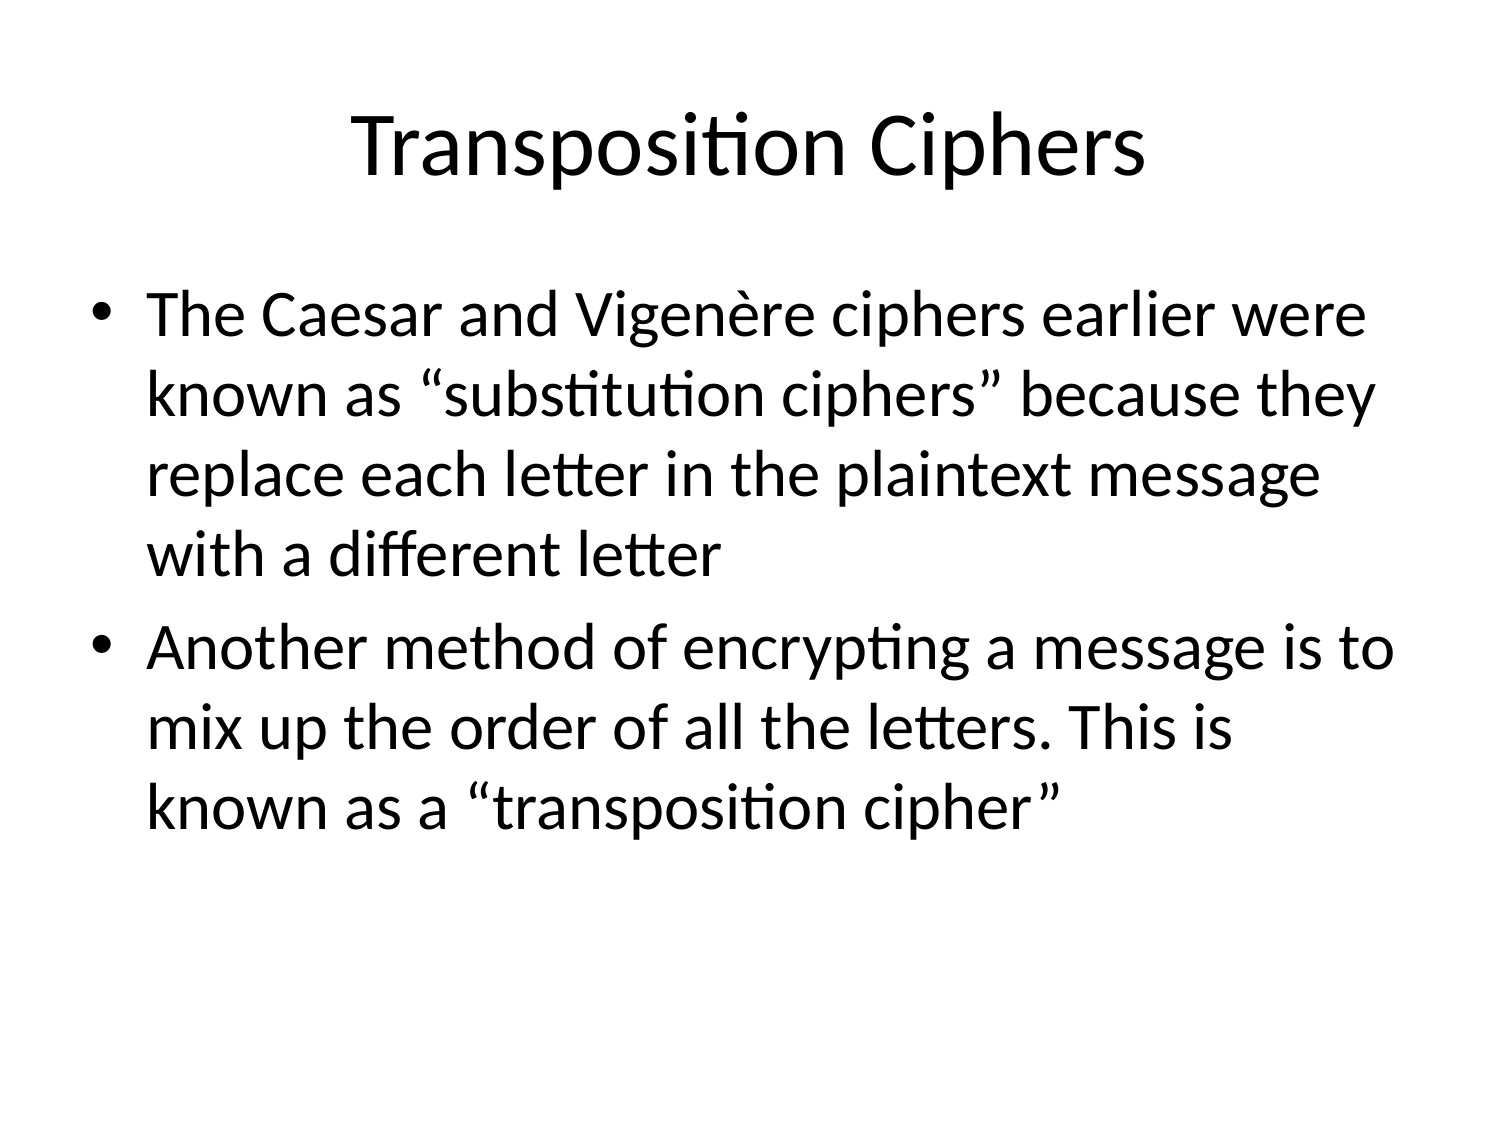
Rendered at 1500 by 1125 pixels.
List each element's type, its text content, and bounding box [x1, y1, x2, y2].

title Transposition Ciphers [0, 45, 1500, 233]
list The Caesar and Vigenère ciphers earlier were known as “substitution ciphers” because they replace each letter in the plaintext message with a different letter Another method of encrypting a message is to mix up the order of all the letters. This is known as a “transposition cipher” [75, 262, 1425, 1005]
